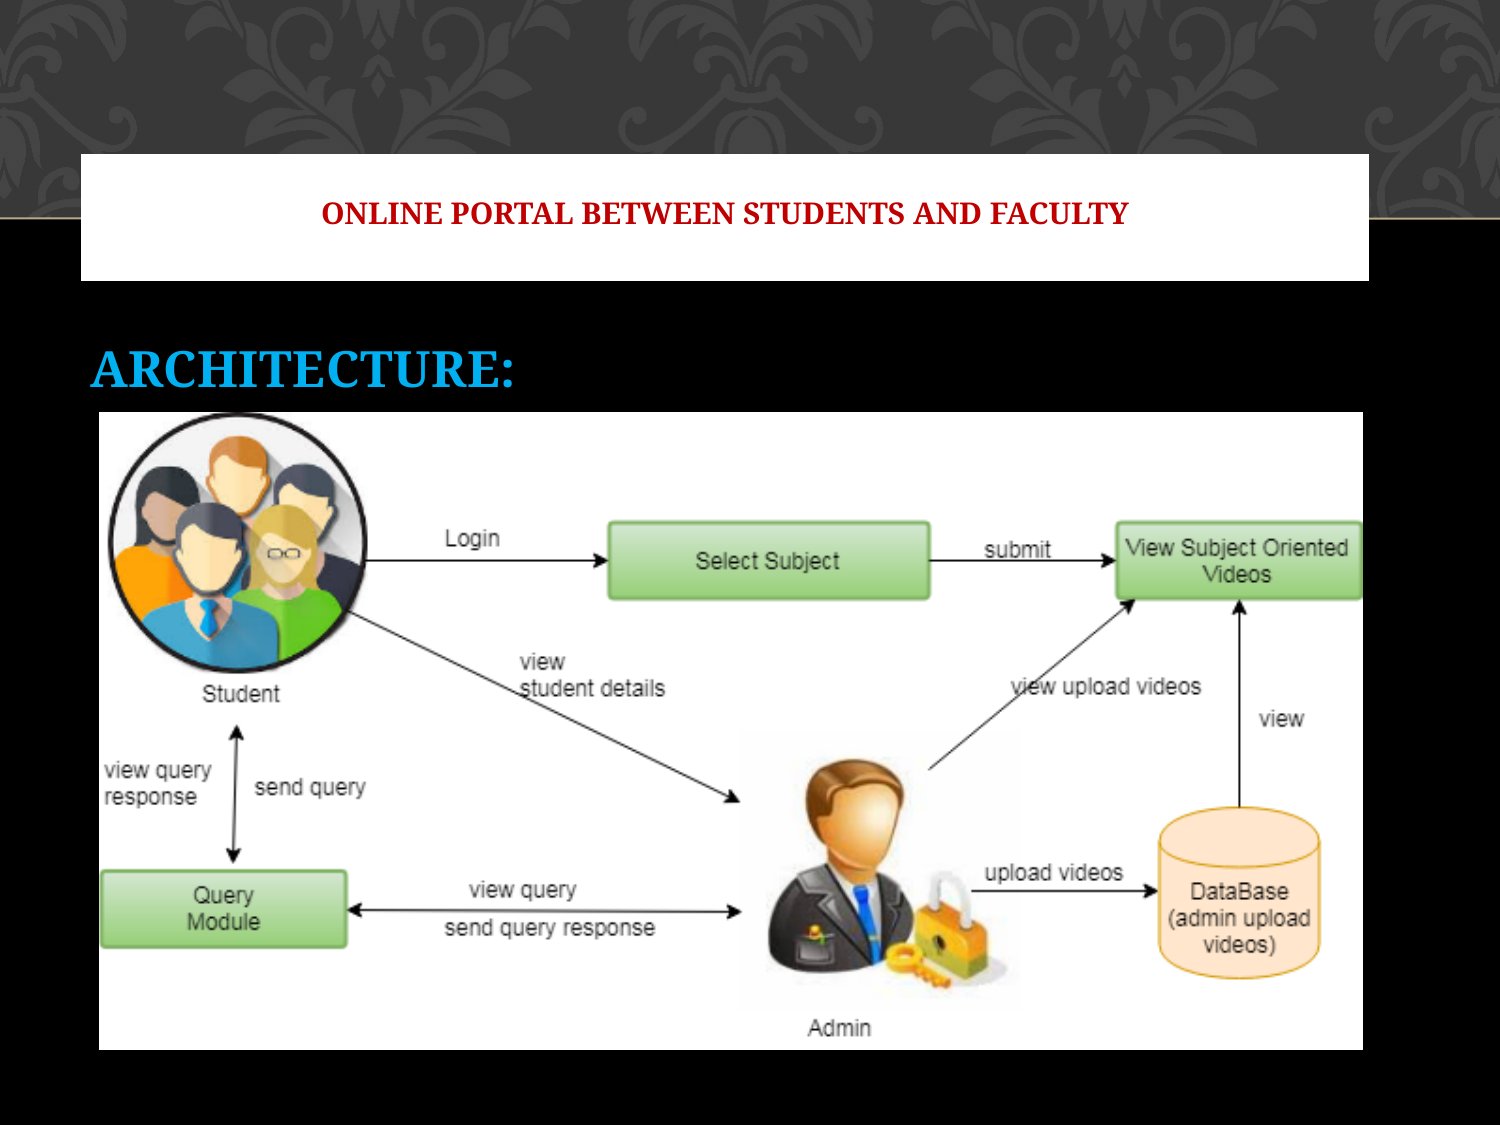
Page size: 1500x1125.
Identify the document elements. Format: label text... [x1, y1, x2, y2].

title ONLINE PORTAL BETWEEN STUDENTS AND FACULTY [81, 154, 1369, 281]
picture [99, 412, 1363, 1051]
list ARCHITECTURE: [75, 299, 1425, 1100]
